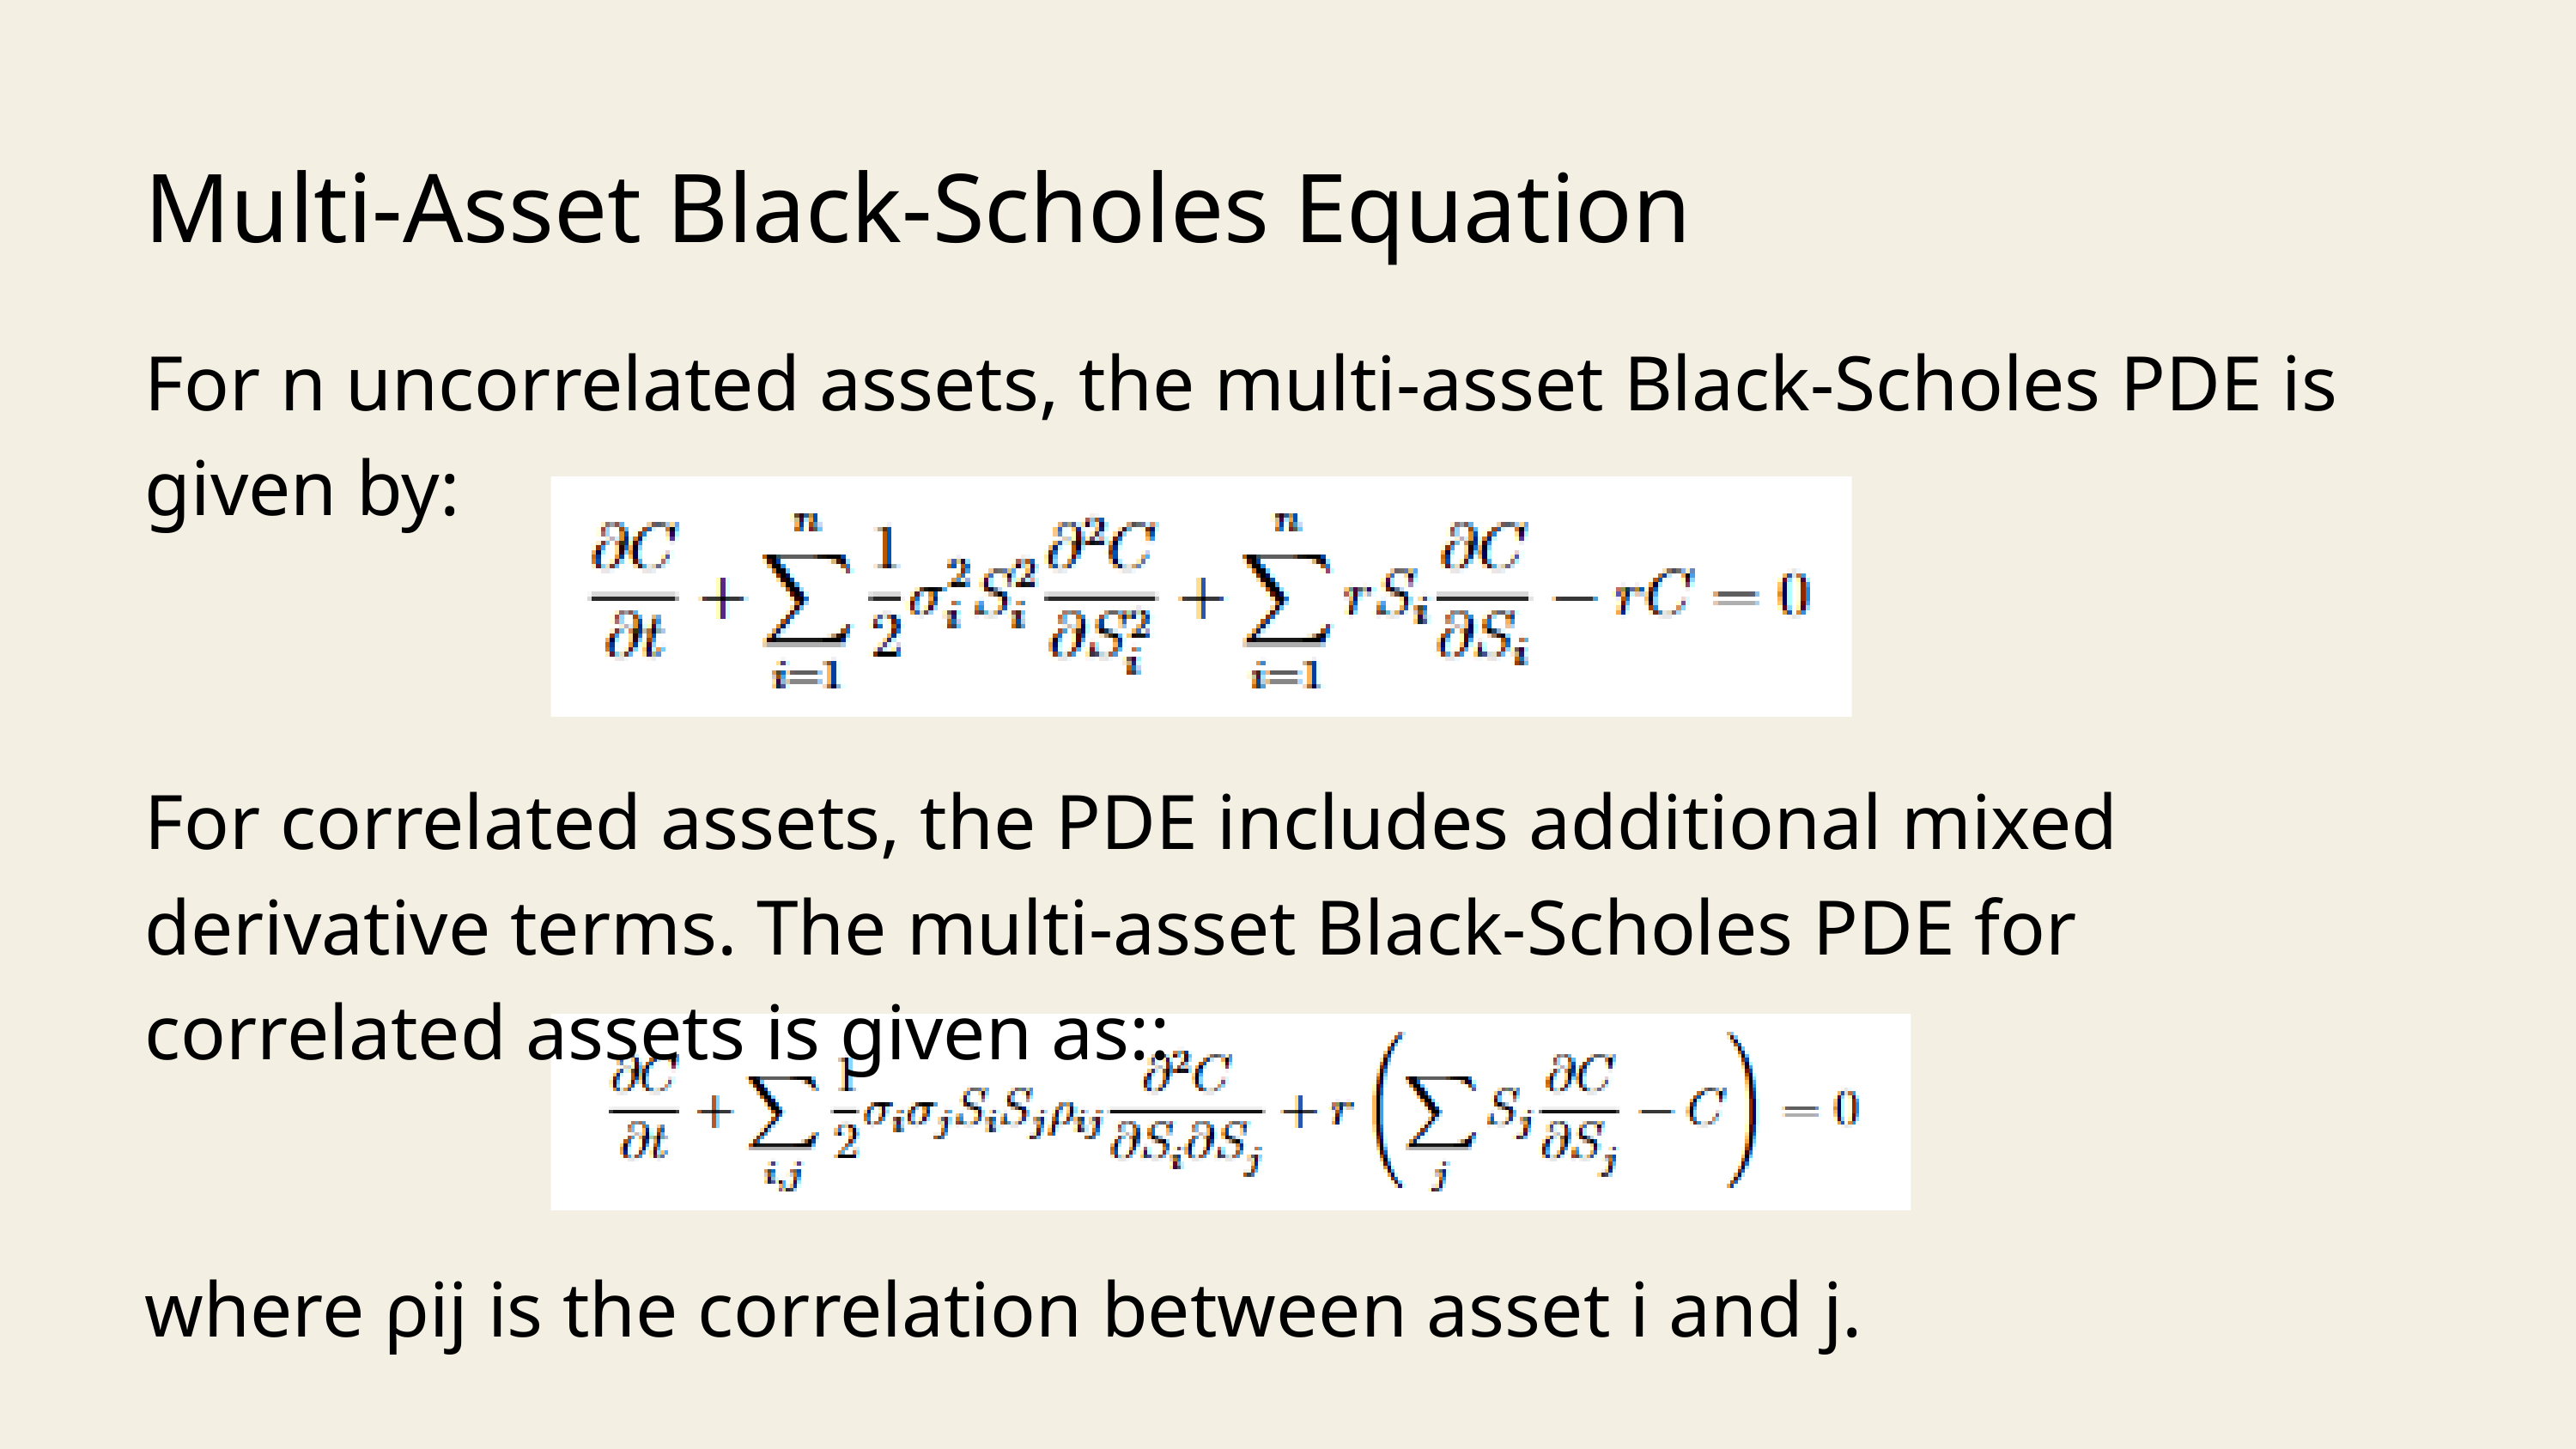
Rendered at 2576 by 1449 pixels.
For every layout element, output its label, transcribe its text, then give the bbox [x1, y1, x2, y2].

text_box For n uncorrelated assets, the multi-asset Black-Scholes PDE is given by: [144, 320, 2432, 531]
text_box Multi-Asset Black-Scholes Equation [144, 129, 2412, 262]
text_box where ρij is the correlation between asset i and j. [144, 1246, 2432, 1352]
text_box For correlated assets, the PDE includes additional mixed derivative terms. The multi-asset Black-Scholes PDE for correlated assets is given as:: [144, 759, 2432, 1076]
text_box [550, 1076, 1911, 1210]
text_box [550, 531, 1852, 717]
